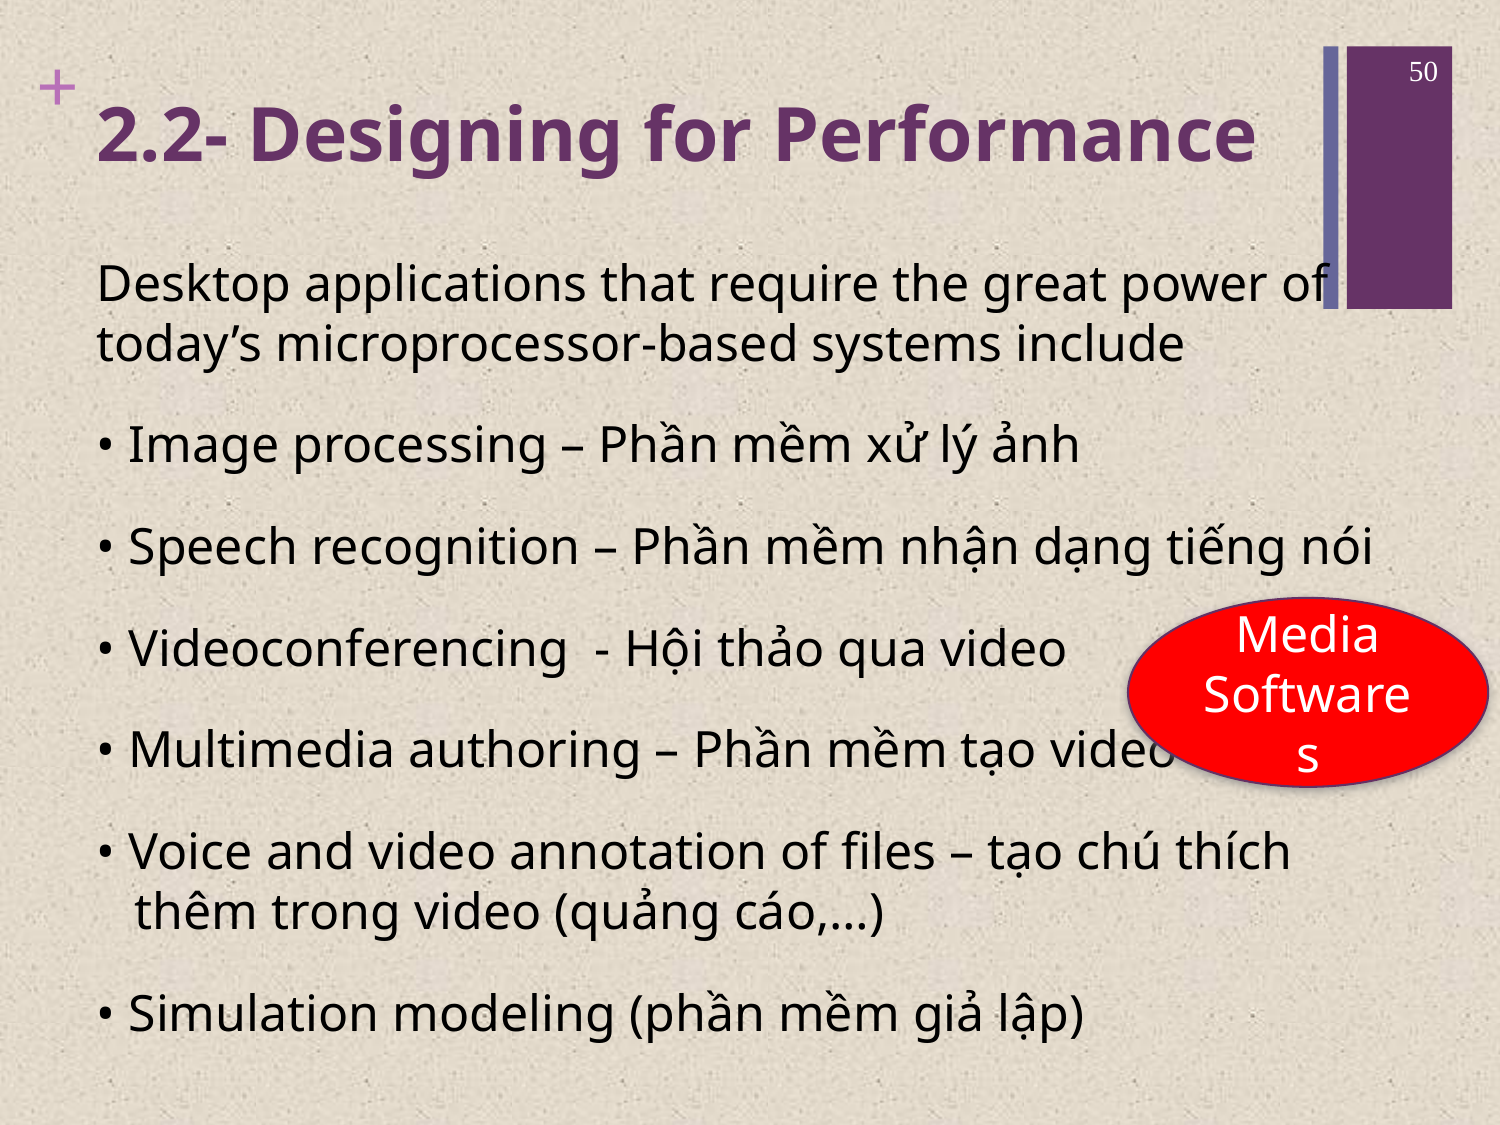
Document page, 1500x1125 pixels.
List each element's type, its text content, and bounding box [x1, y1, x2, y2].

title 2.2- Designing for Performance [81, 79, 1322, 243]
picture [0, 0, 1500, 1125]
list Desktop applications that require the great power of today’s microprocessor-based systems include • Image processing – Phần mềm xử lý ảnh • Speech recognition – Phần mềm nhận dạng tiếng nói • Videoconferencing - Hội thảo qua video • Multimedia authoring – Phần mềm tạo video • Voice and video annotation of files – tạo chú thích thêm trong video (quảng cáo,…) • Simulation modeling (phần mềm giả lập) [81, 243, 1436, 973]
slide_number 50 [1362, 39, 1454, 100]
text_box Media Softwares [1126, 596, 1490, 788]
